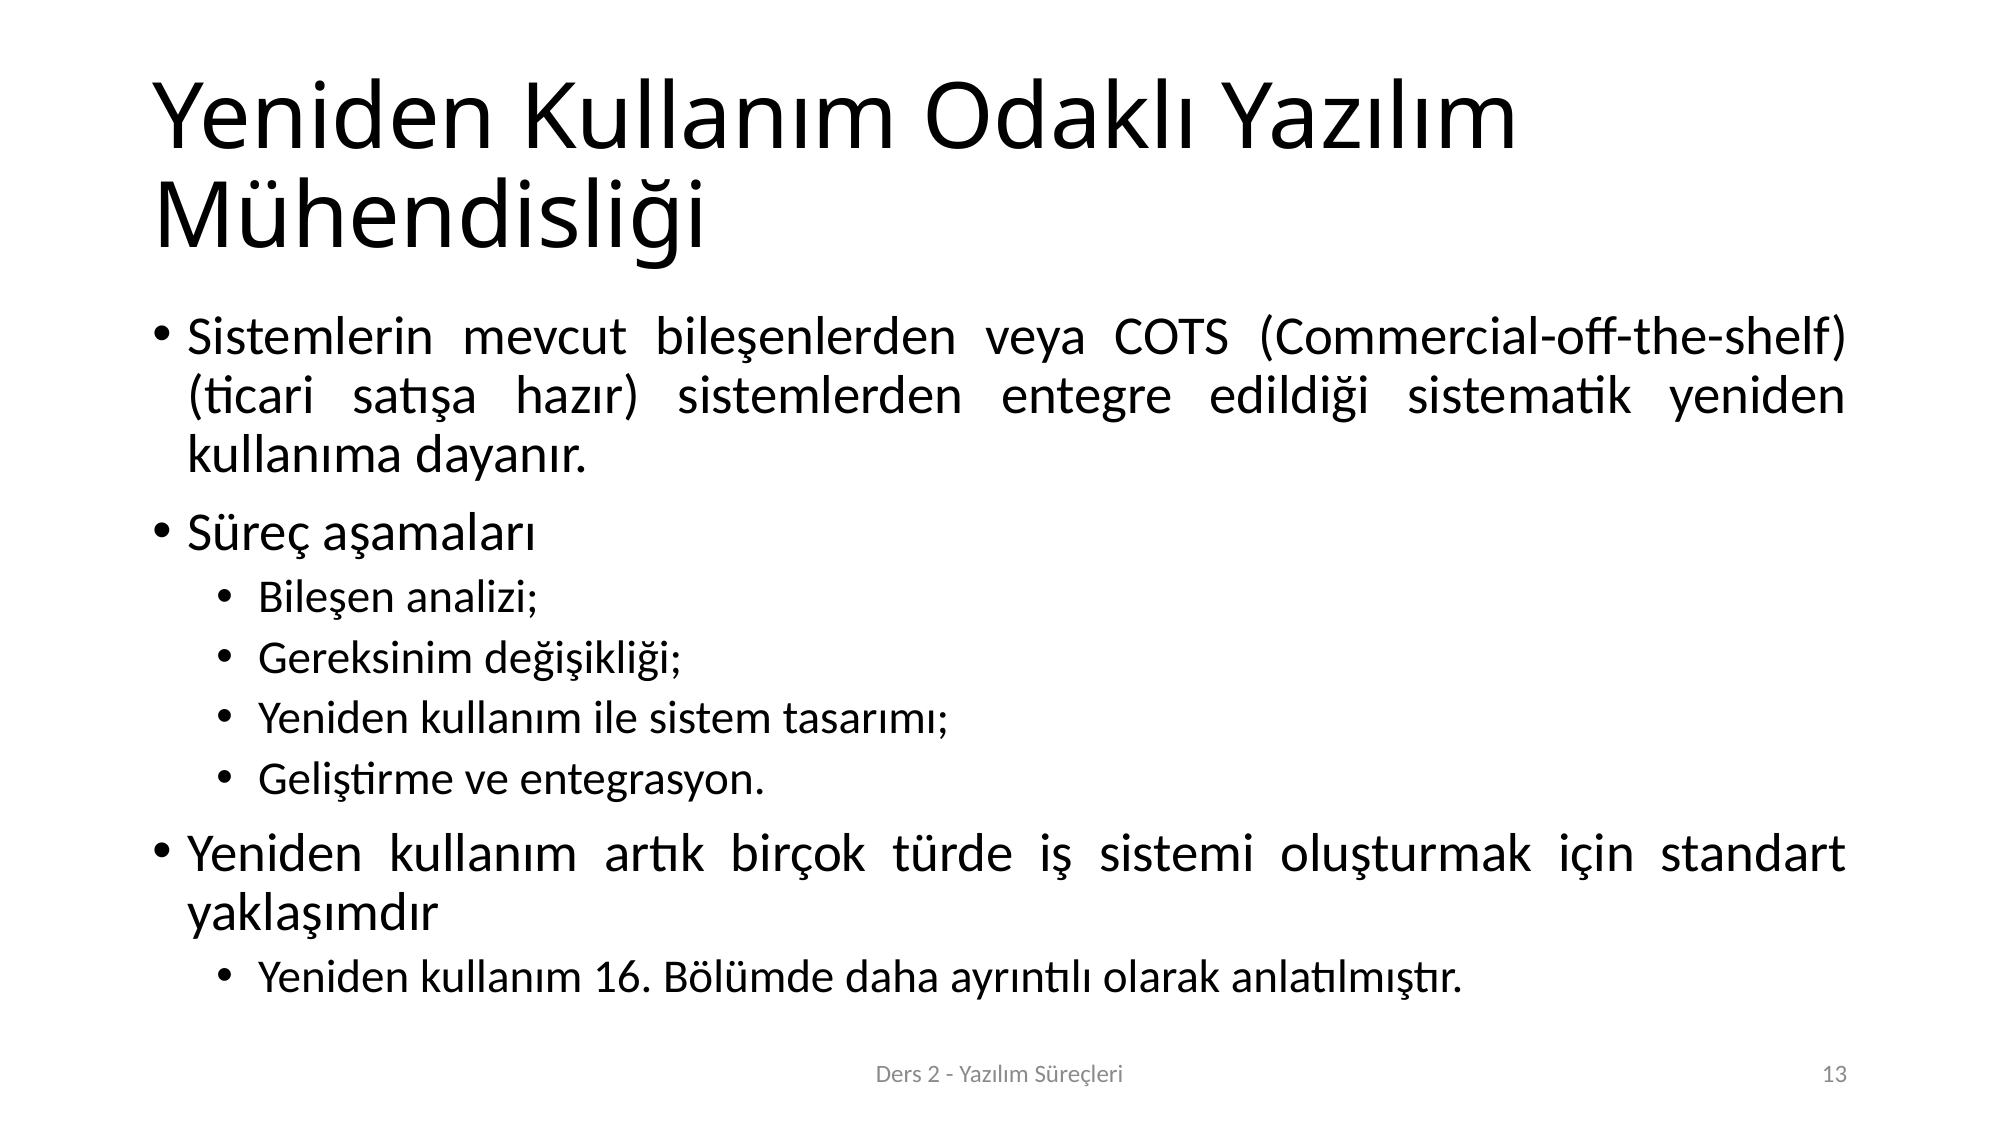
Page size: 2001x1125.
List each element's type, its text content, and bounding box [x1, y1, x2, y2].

slide_number 13 [1412, 1042, 1863, 1103]
footer Ders 2 - Yazılım Süreçleri [662, 1042, 1338, 1103]
list Sistemlerin mevcut bileşenlerden veya COTS (Commercial-off-the-shelf) (ticari satışa hazır) sistemlerden entegre edildiği sistematik yeniden kullanıma dayanır. Süreç aşamaları Bileşen analizi; Gereksinim değişikliği; Yeniden kullanım ile sistem tasarımı; Geliştirme ve entegrasyon. Yeniden kullanım artık birçok türde iş sistemi oluşturmak için standart yaklaşımdır Yeniden kullanım 16. Bölümde daha ayrıntılı olarak anlatılmıştır. [137, 299, 1863, 1014]
title Yeniden Kullanım Odaklı Yazılım Mühendisliği [137, 59, 1863, 278]
